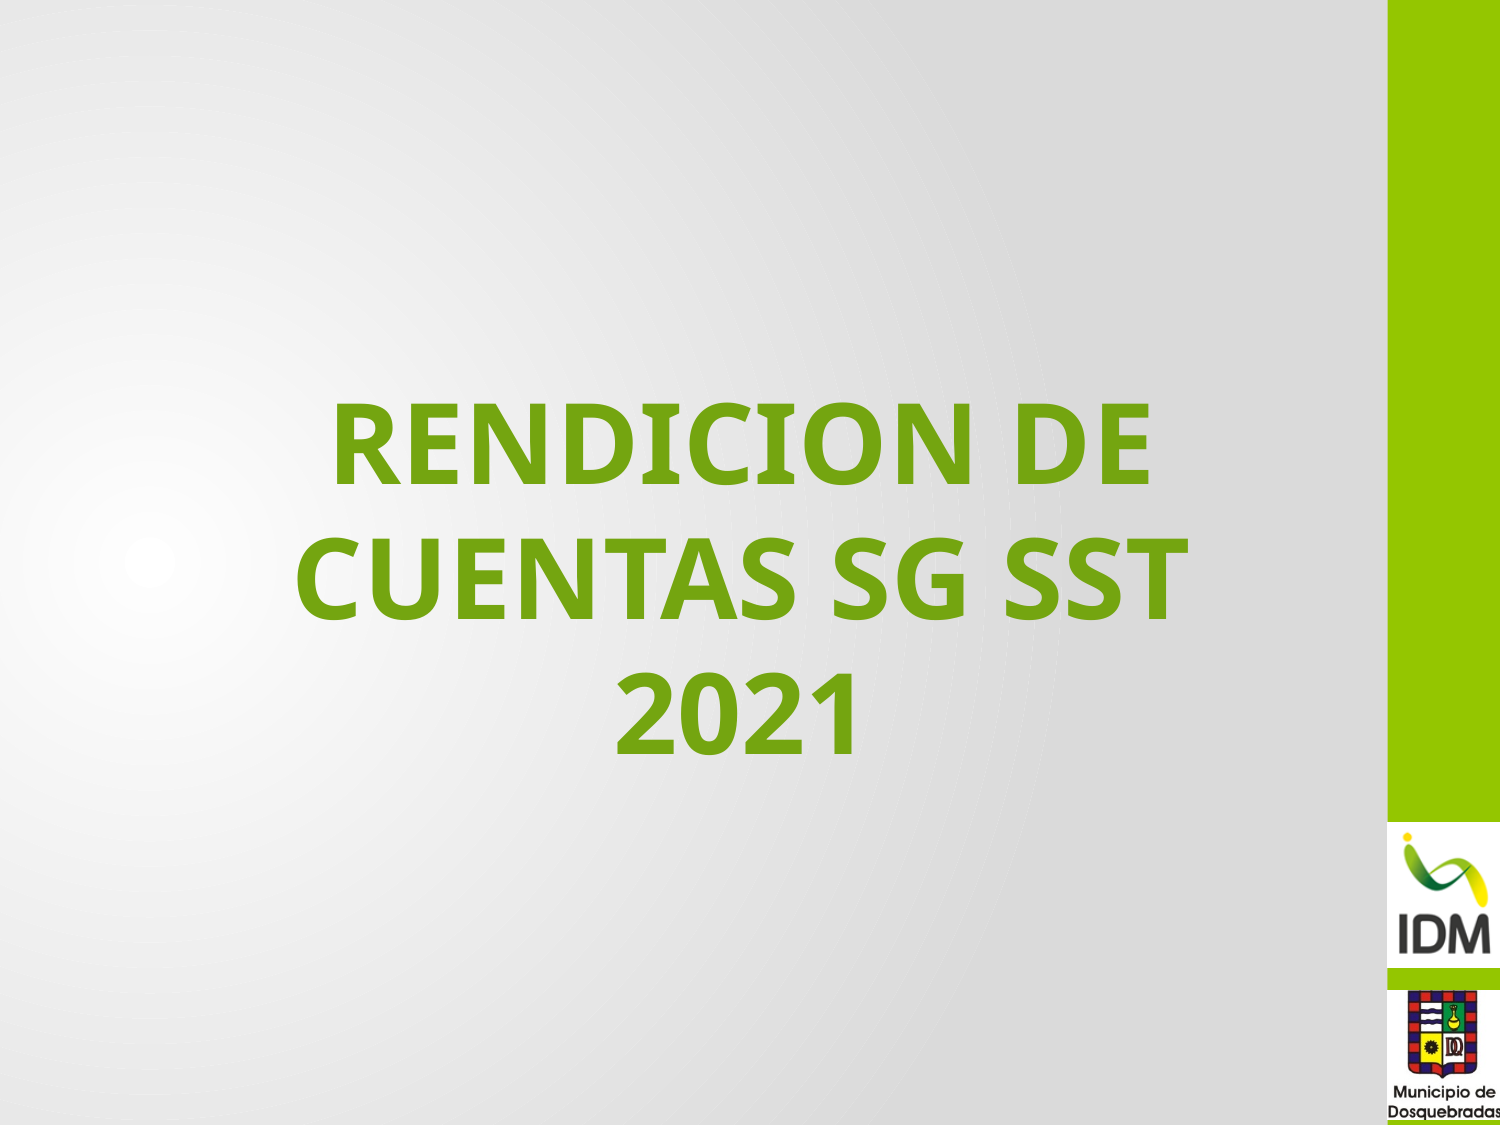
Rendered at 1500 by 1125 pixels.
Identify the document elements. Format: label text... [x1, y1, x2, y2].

text_box RENDICION DE CUENTAS SG SST 2021 [155, 364, 1328, 785]
picture [1386, 990, 1500, 1120]
text_box [123, 251, 1268, 739]
picture [1387, 821, 1500, 968]
